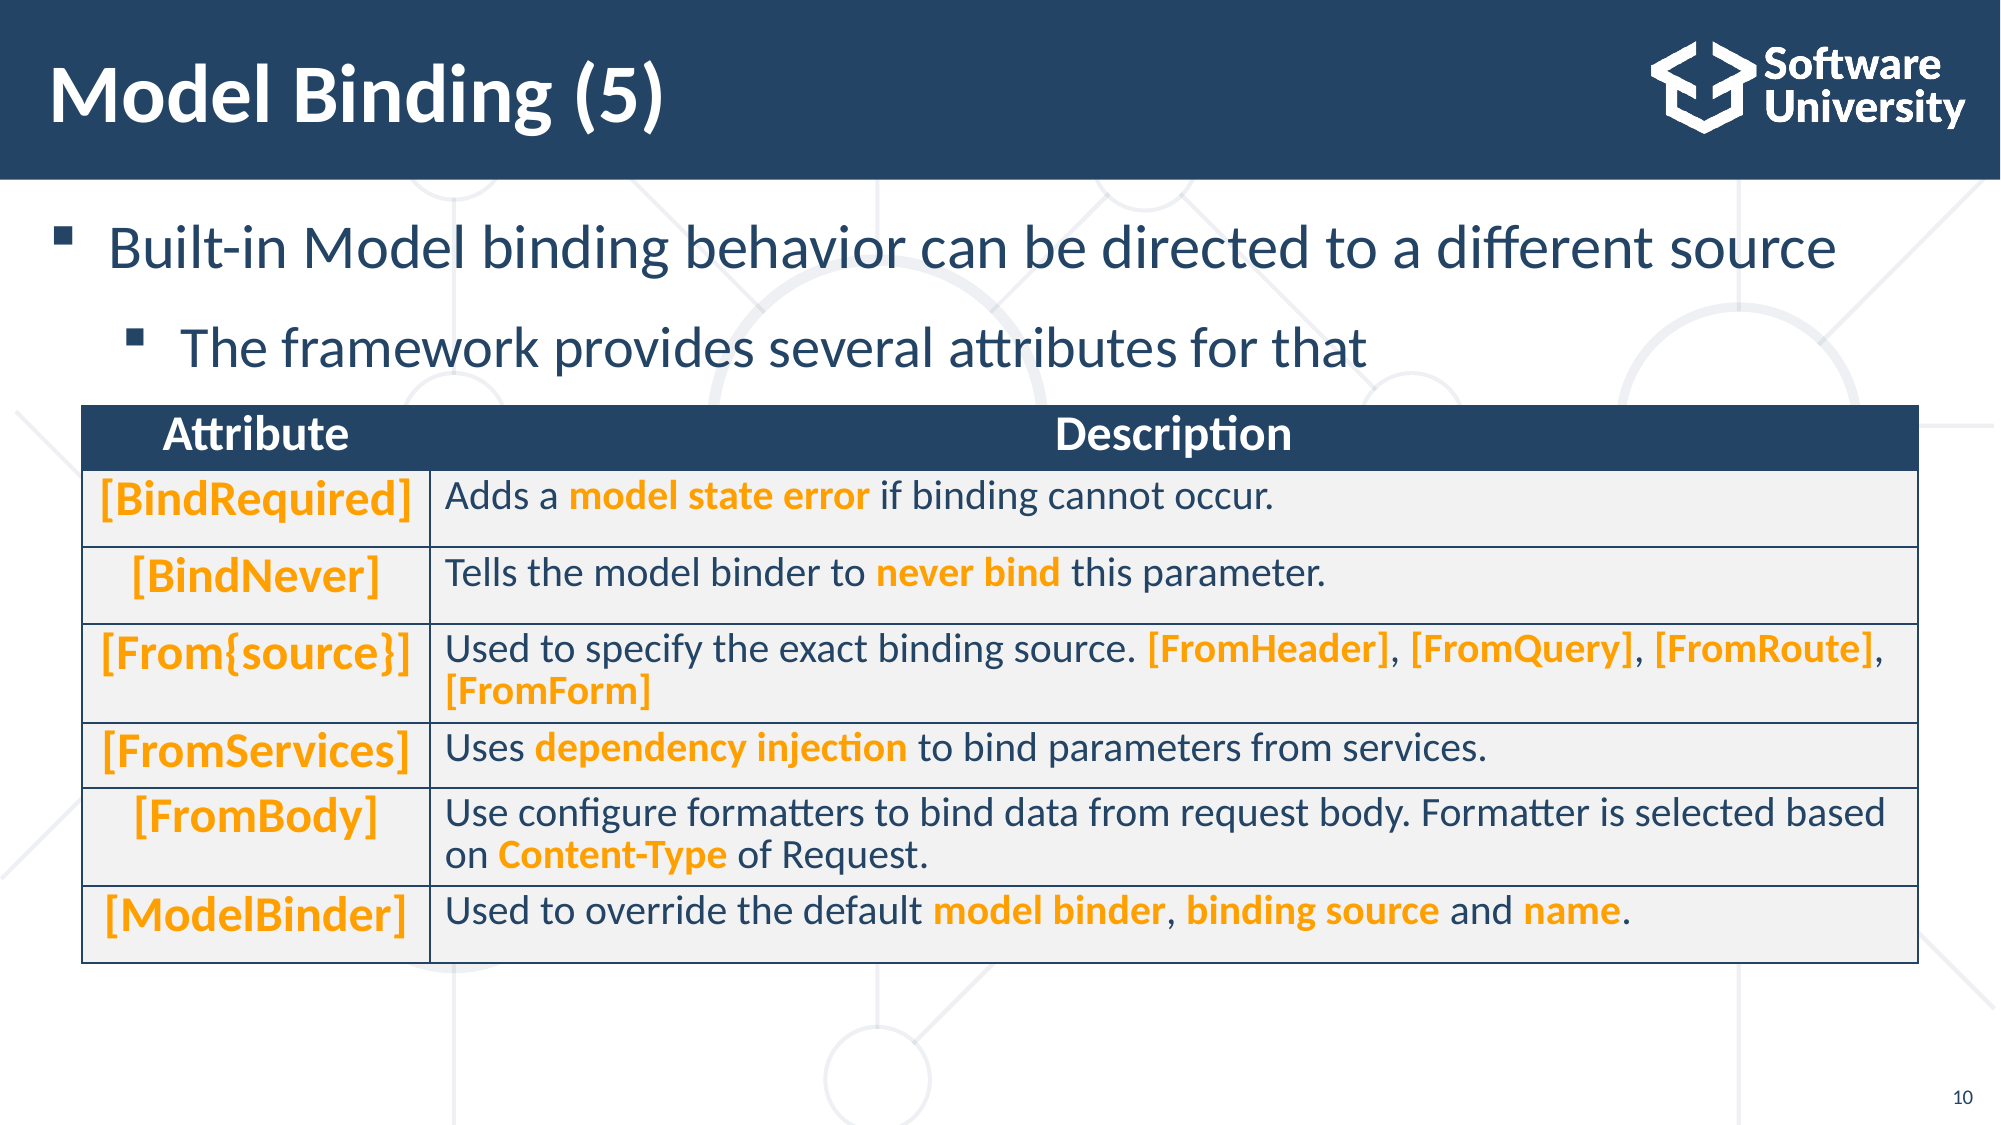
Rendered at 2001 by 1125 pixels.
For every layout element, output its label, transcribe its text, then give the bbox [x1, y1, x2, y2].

table_cell [FromBody] [83, 789, 429, 885]
table_cell Adds a model state error if binding cannot occur. [431, 471, 1917, 546]
table_cell [BindRequired] [83, 471, 429, 546]
slide_number 10 [1927, 1067, 1989, 1117]
table_header Description [431, 406, 1917, 470]
table_cell [BindNever] [83, 548, 429, 623]
list Built-in Model binding behavior can be directed to a different source The framework provides several attributes for that [31, 196, 1970, 1104]
title Model Binding (5) [31, 16, 1625, 162]
table_cell Used to override the default model binder, binding source and name. [431, 887, 1917, 962]
table_cell Uses dependency injection to bind parameters from services. [431, 724, 1917, 787]
table_cell Use configure formatters to bind data from request body. Formatter is selected based on Content-Type of Request. [431, 789, 1917, 885]
table_header Attribute [83, 406, 429, 470]
table_cell Tells the model binder to never bind this parameter. [431, 548, 1917, 623]
table_cell Used to specify the exact binding source. [FromHeader], [FromQuery], [FromRoute], [FromForm] [431, 625, 1917, 722]
picture [1651, 41, 1966, 134]
table_cell [FromServices] [83, 724, 429, 787]
table_cell [From{source}] [83, 625, 429, 722]
table_cell [ModelBinder] [83, 887, 429, 962]
